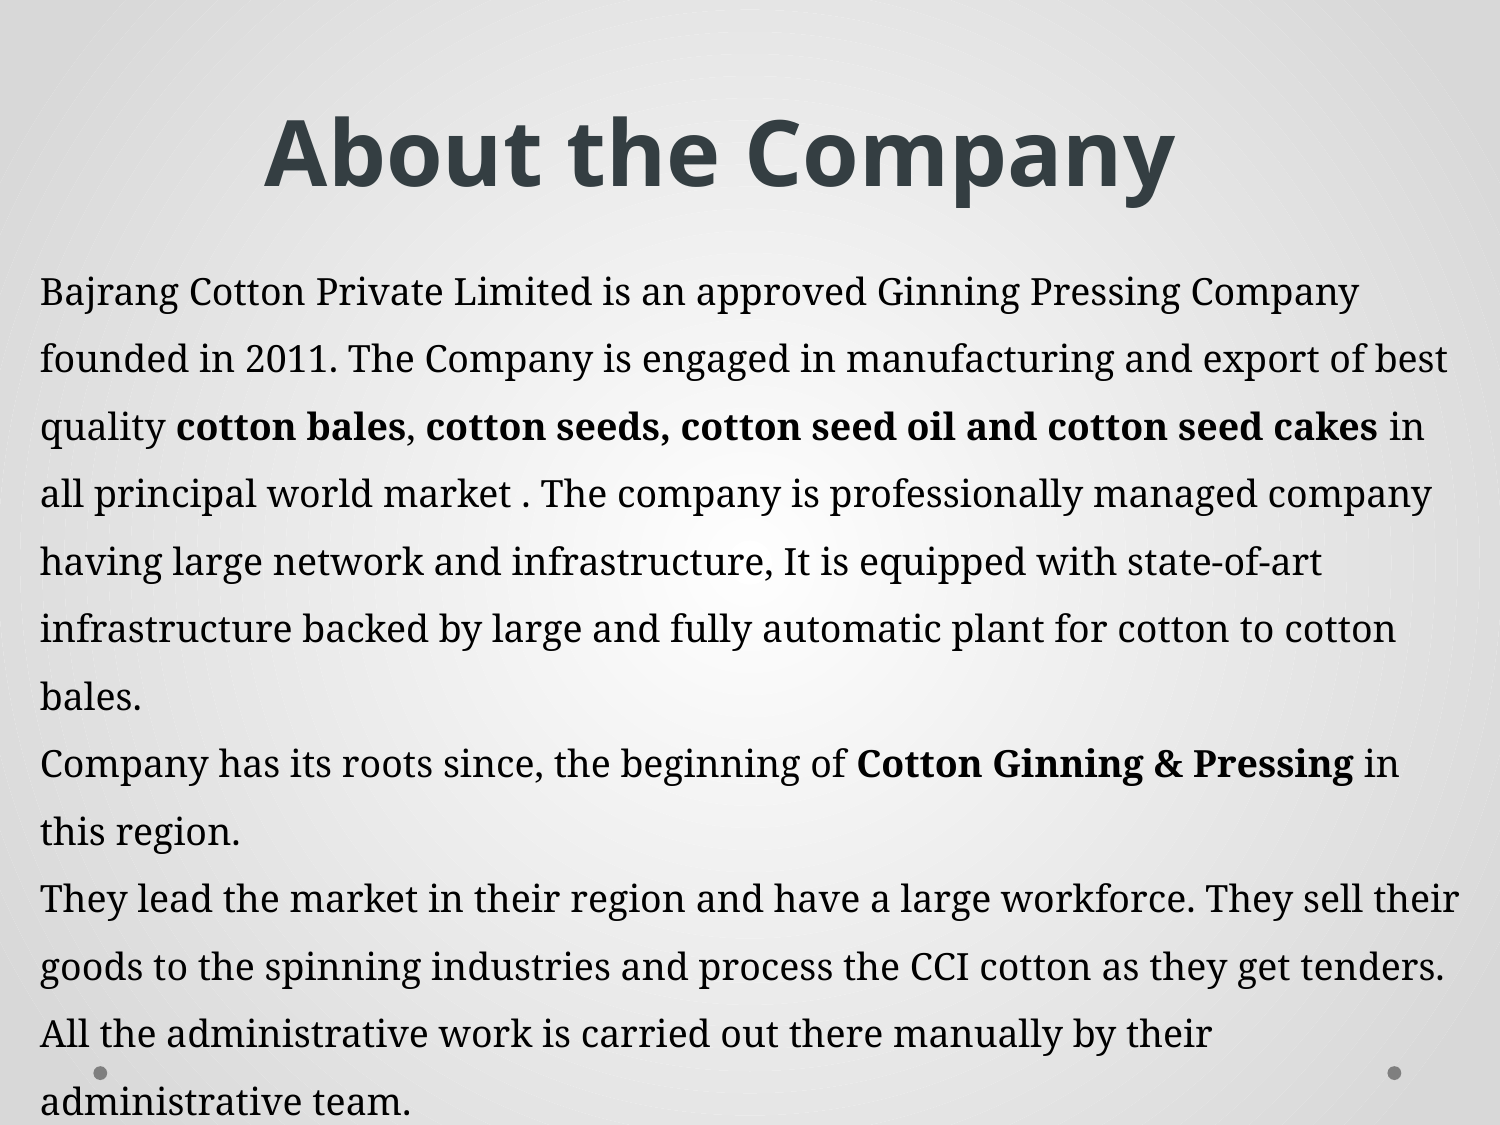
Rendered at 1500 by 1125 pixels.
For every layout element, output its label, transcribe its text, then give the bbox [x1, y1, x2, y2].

text_box Bajrang Cotton Private Limited is an approved Ginning Pressing Company founded in 2011. The Company is engaged in manufacturing and export of best quality cotton bales, cotton seeds, cotton seed oil and cotton seed cakes in all principal world market . The company is professionally managed company having large network and infrastructure, It is equipped with state-of-art infrastructure backed by large and fully automatic plant for cotton to cotton bales. Company has its roots since, the beginning of Cotton Ginning & Pressing in this region. They lead the market in their region and have a large workforce. They sell their goods to the spinning industries and process the CCI cotton as they get tenders. All the administrative work is carried out there manually by their administrative team. [24, 237, 1488, 1003]
text_box About the Company [234, 87, 1208, 214]
